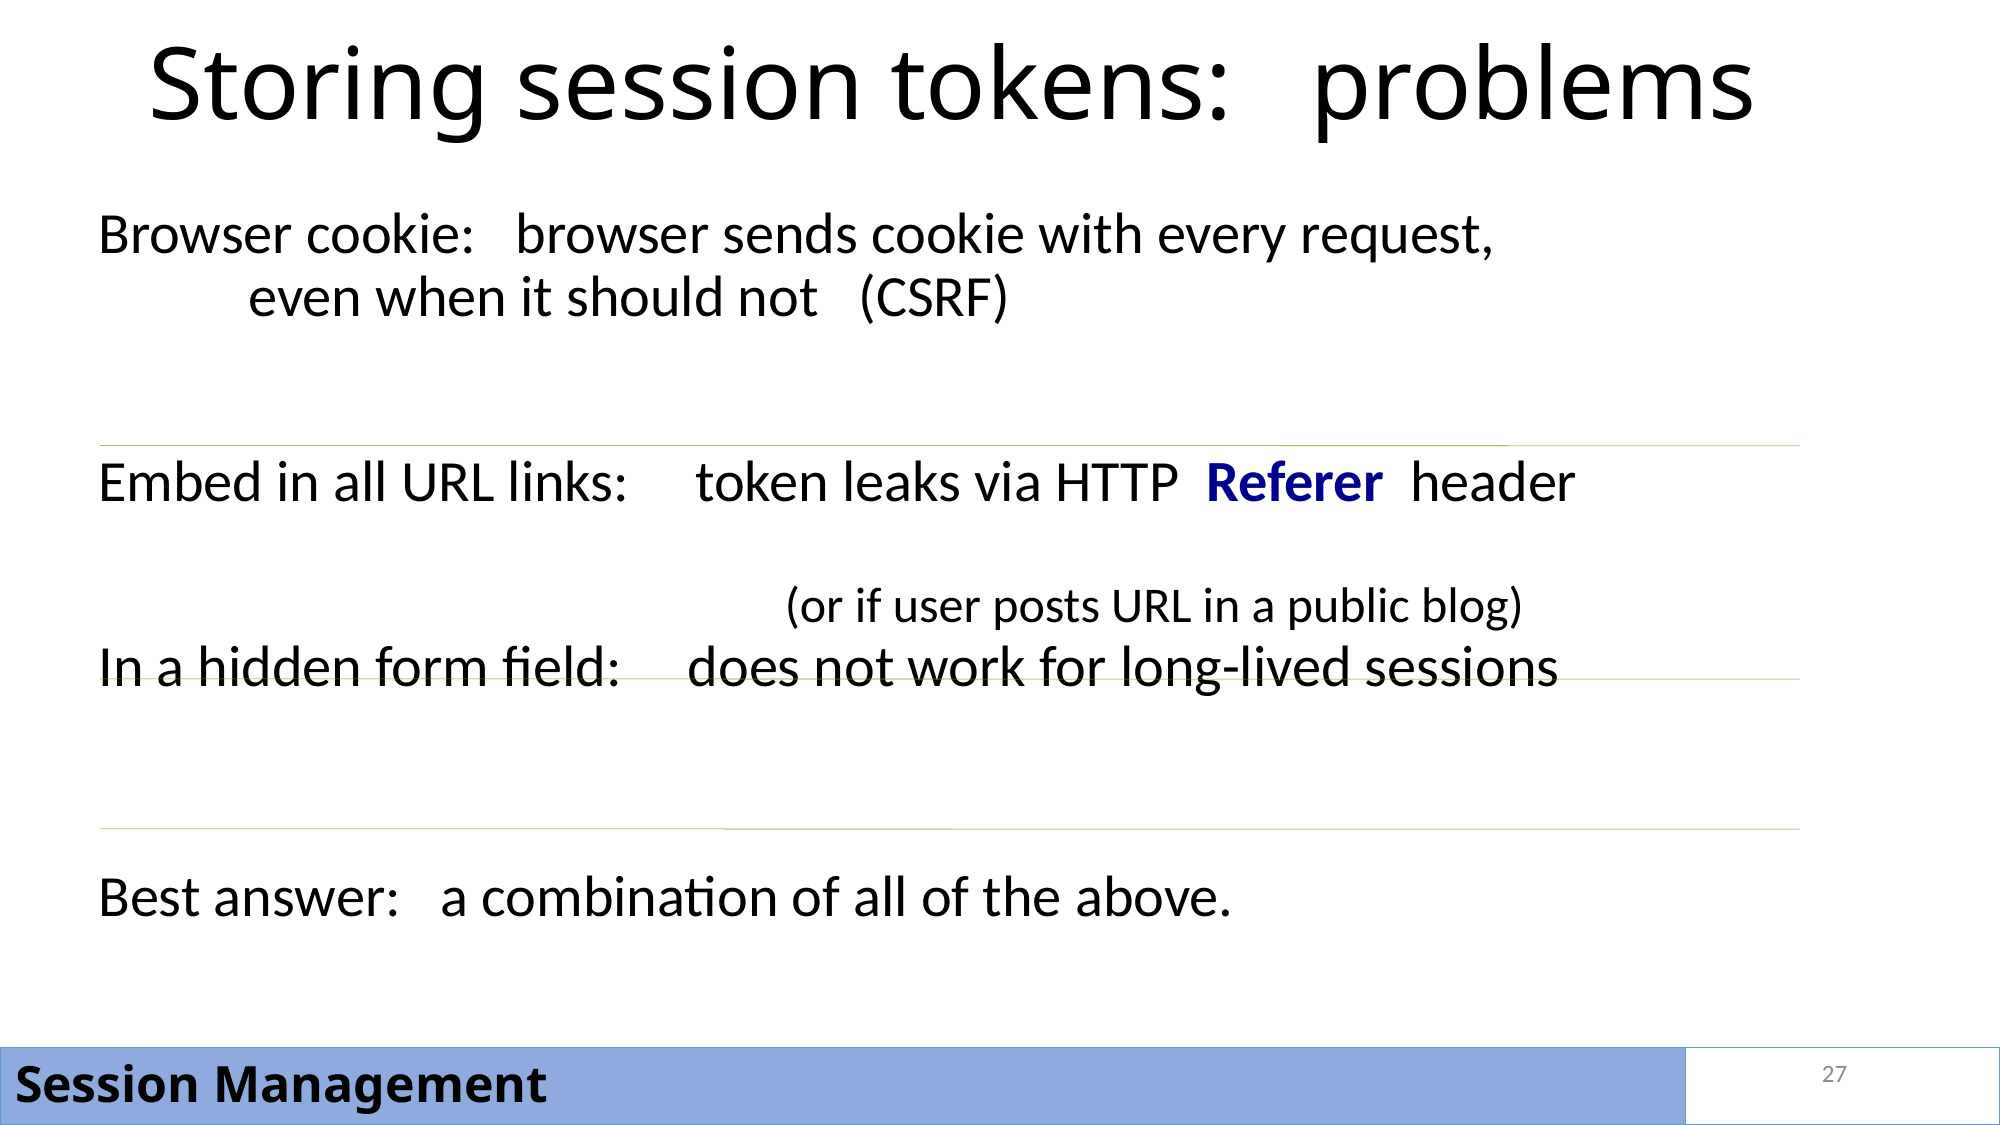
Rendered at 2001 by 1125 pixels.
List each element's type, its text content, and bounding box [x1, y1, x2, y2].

slide_number 27 [1412, 1042, 1863, 1103]
title Storing session tokens: problems [133, 12, 1834, 163]
list Browser cookie: browser sends cookie with every request, even when it should not (CSRF) Embed in all URL links: token leaks via HTTP Referer header In a hidden form field: does not work for long-lived sessions Best answer: a combination of all of the above. [83, 195, 1917, 1047]
text_box (or if user posts URL in a public blog) [770, 564, 1540, 640]
text_box [1685, 1047, 2000, 1125]
text_box Session Management [0, 1047, 1685, 1125]
